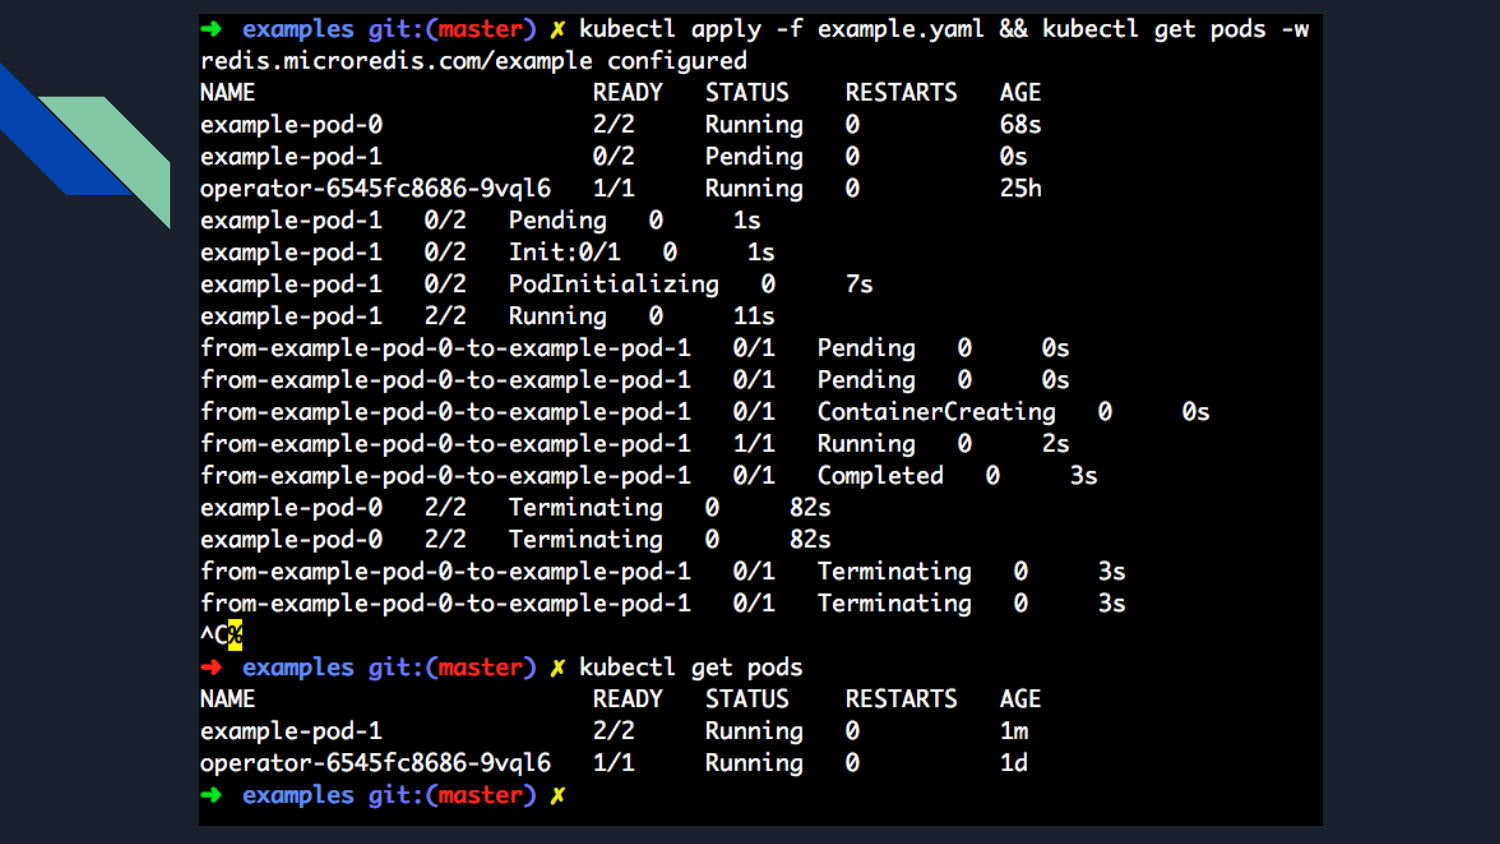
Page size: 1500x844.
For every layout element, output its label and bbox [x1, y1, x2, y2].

picture [199, 14, 1324, 826]
